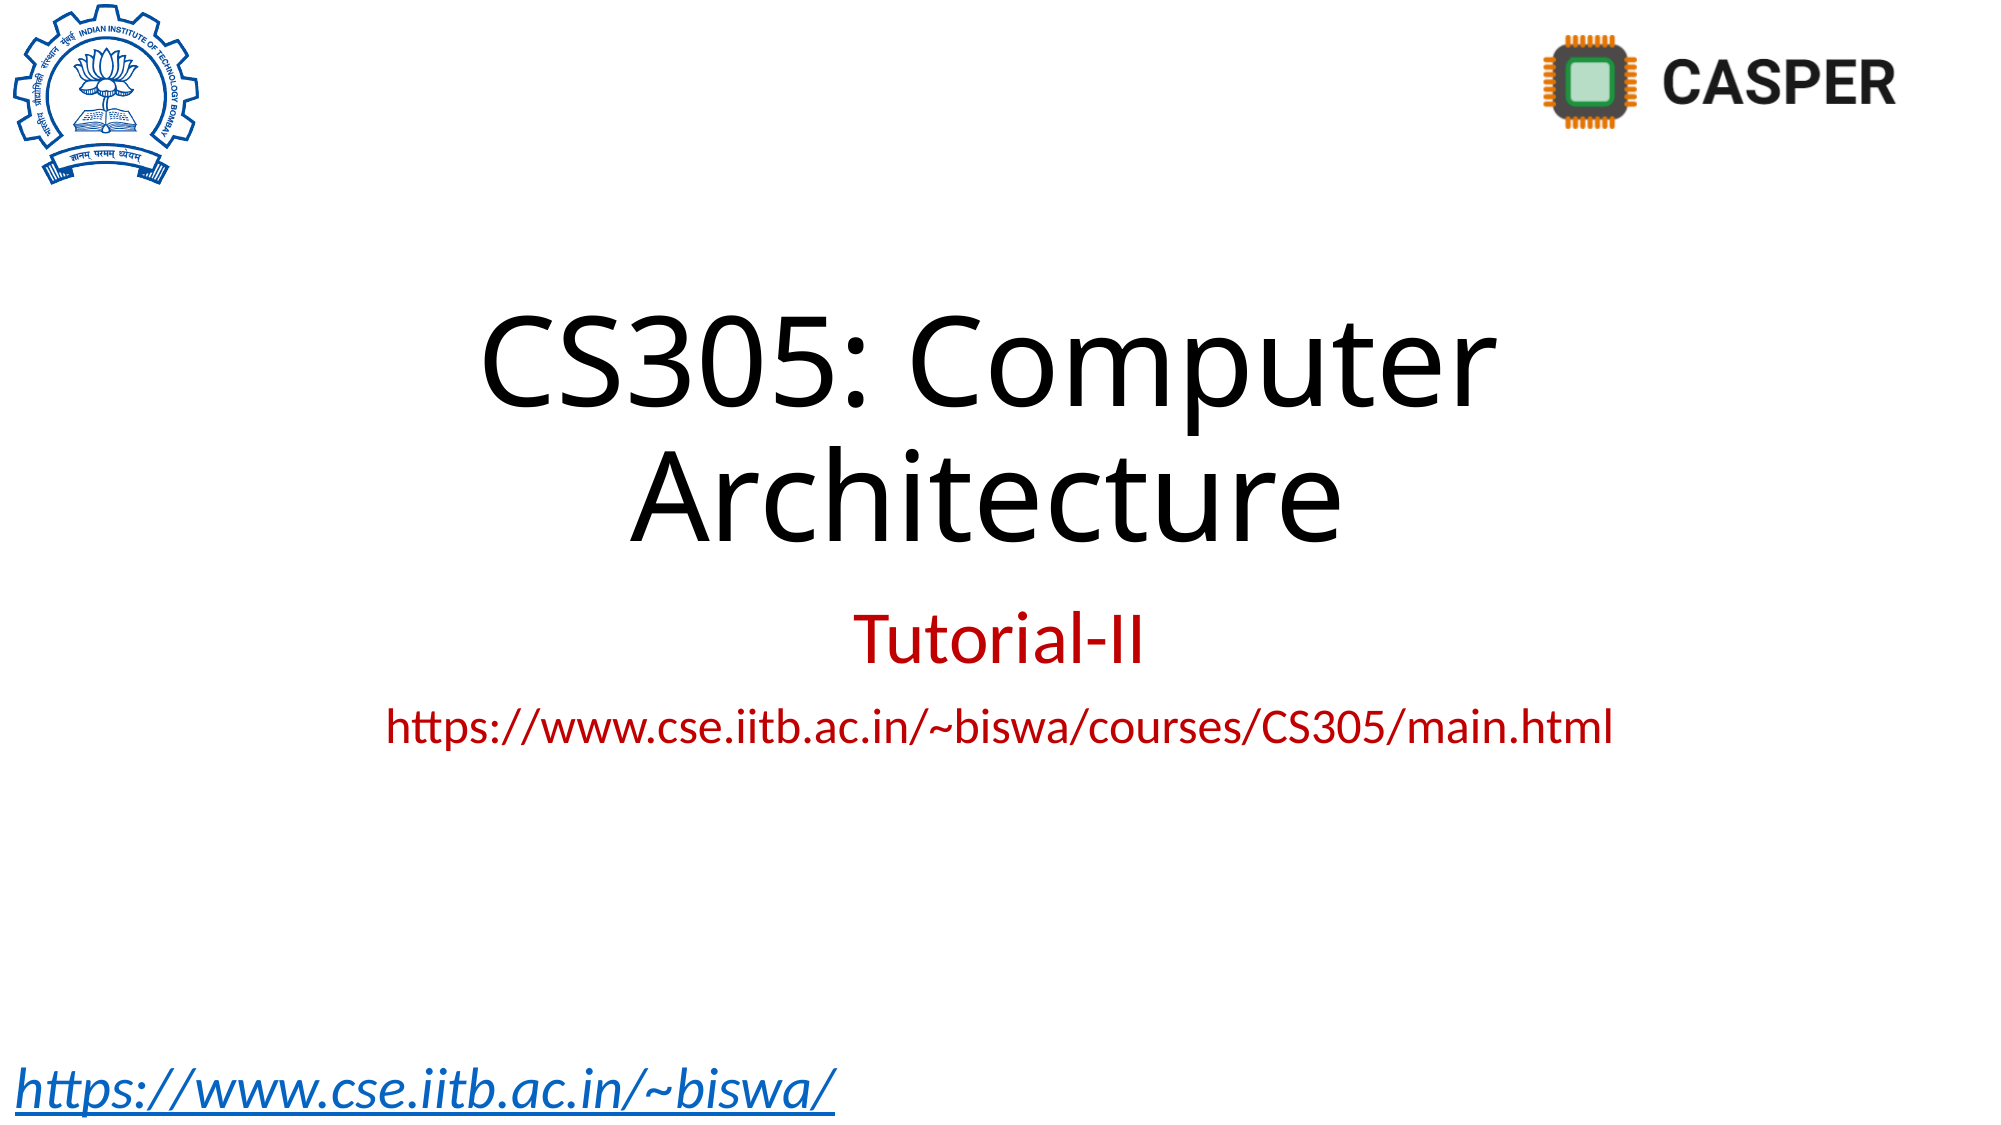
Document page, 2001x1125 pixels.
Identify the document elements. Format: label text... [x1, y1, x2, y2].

subtitle Tutorial-II https://www.cse.iitb.ac.in/~biswa/courses/CS305/main.html [249, 590, 1750, 863]
picture [13, 4, 199, 185]
picture [1503, 11, 1970, 154]
title CS305: Computer Architecture [151, 184, 1826, 576]
